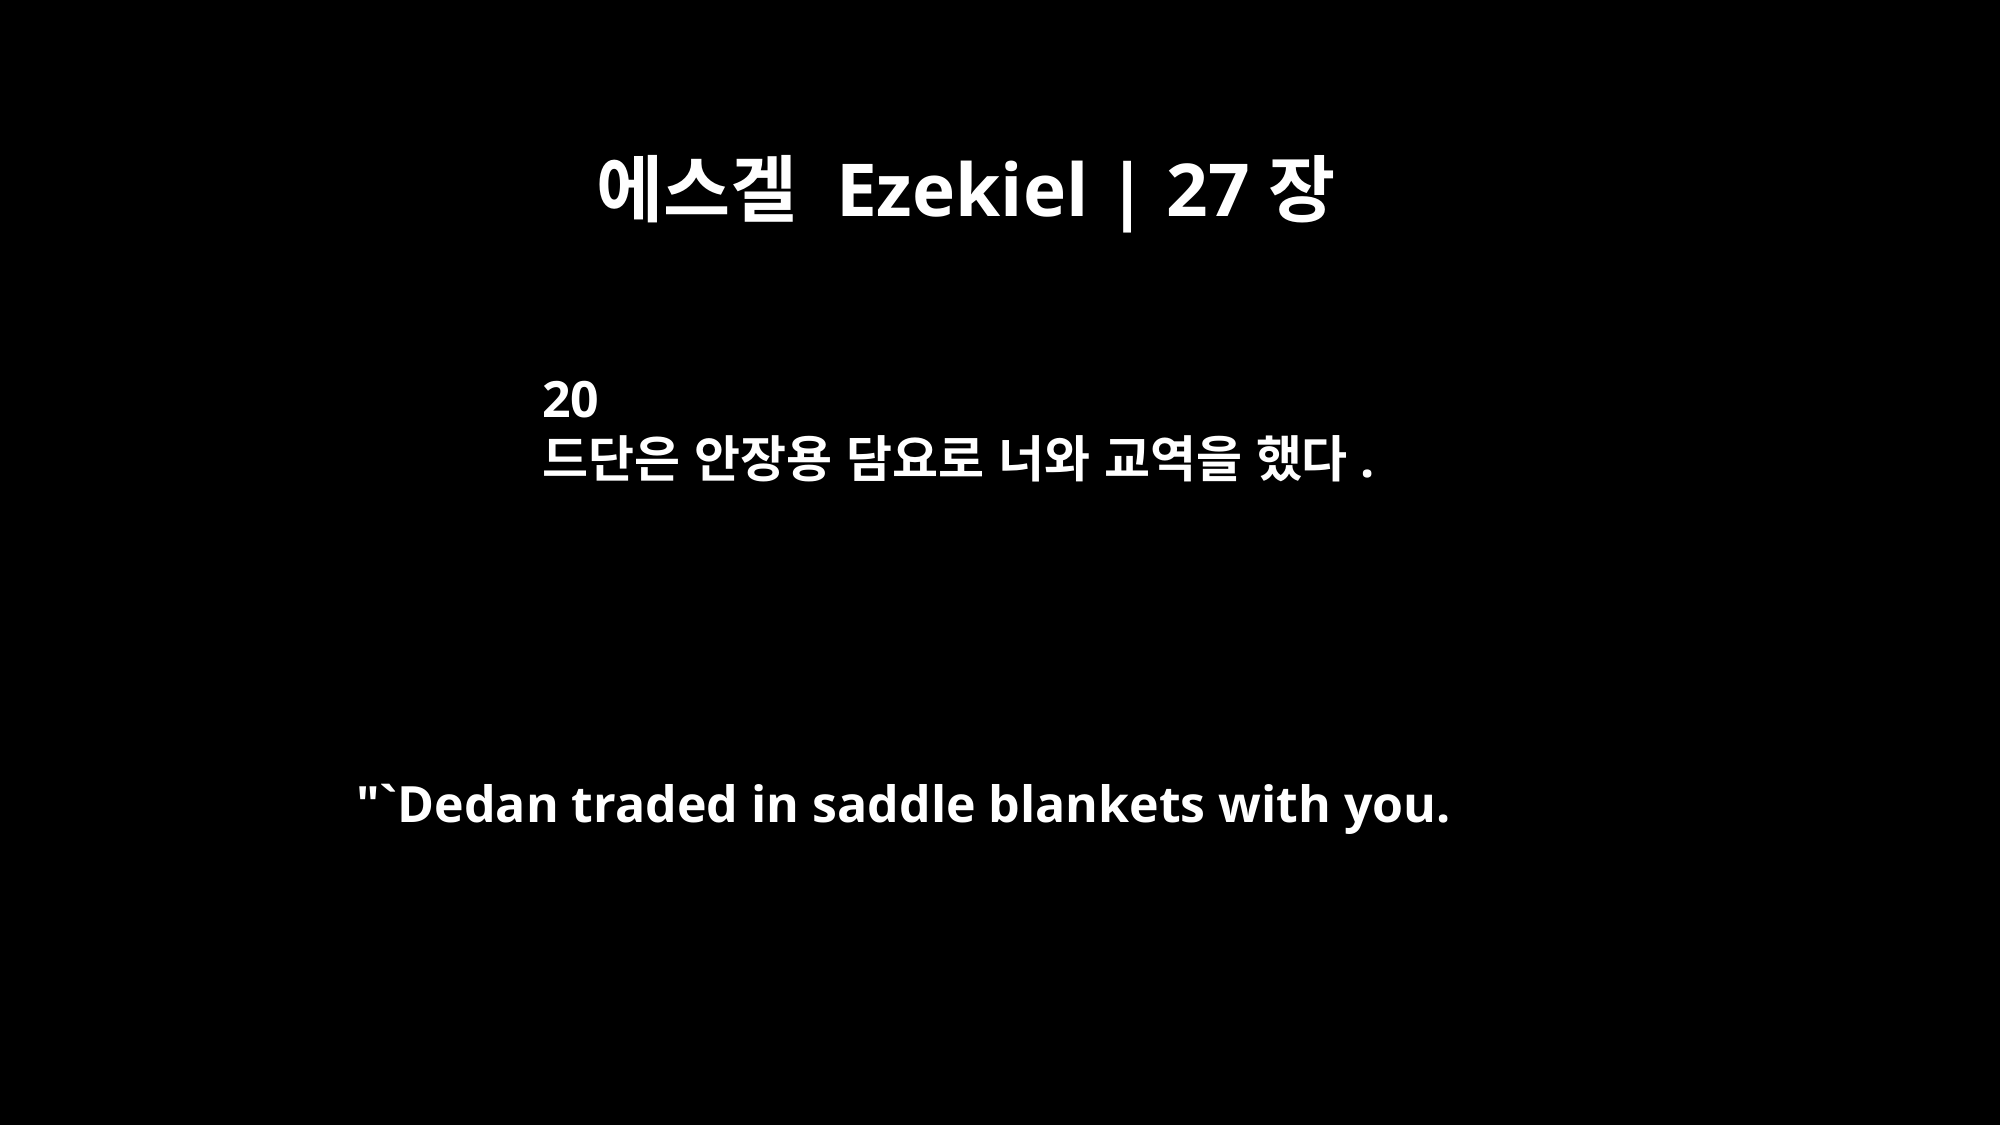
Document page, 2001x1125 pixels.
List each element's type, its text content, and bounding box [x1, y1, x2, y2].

text_box 에스겔 Ezekiel | 27장 [581, 136, 1351, 239]
text_box 20 드단은 안장용 담요로 너와 교역을 했다. [527, 359, 1390, 495]
text_box "`Dedan traded in saddle blankets with you. [341, 764, 1466, 840]
